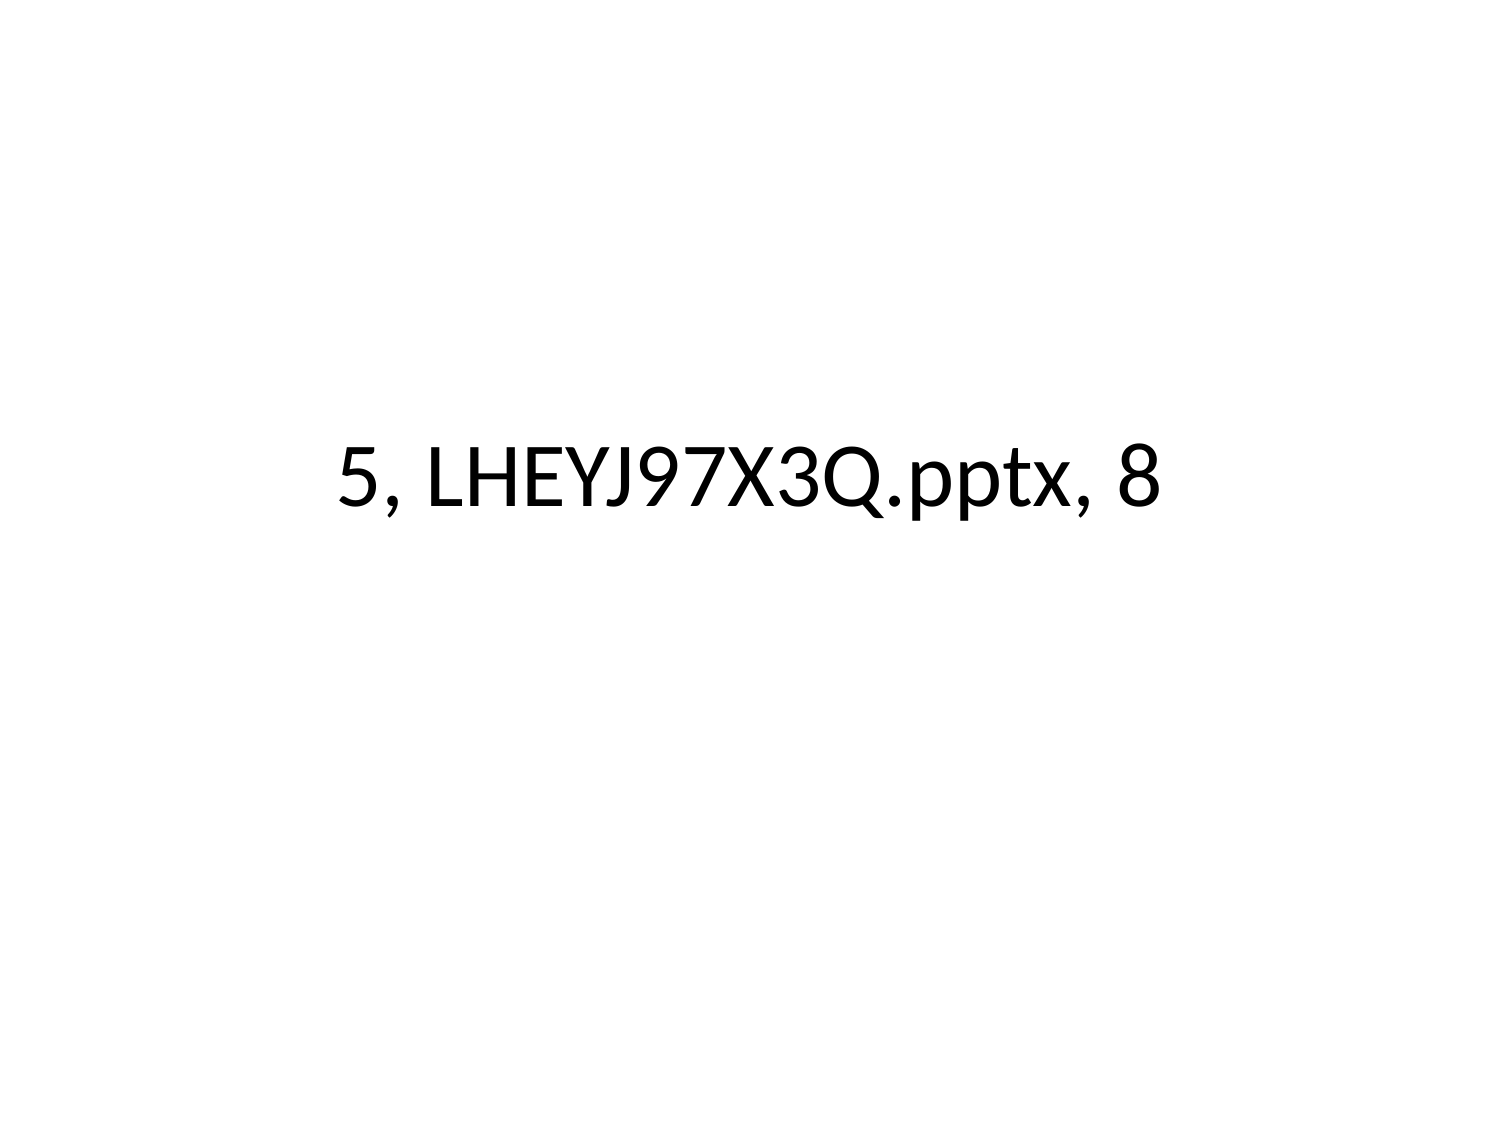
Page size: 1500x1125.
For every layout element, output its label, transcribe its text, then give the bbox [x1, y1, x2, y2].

title 5, LHEYJ97X3Q.pptx, 8 [112, 349, 1388, 591]
